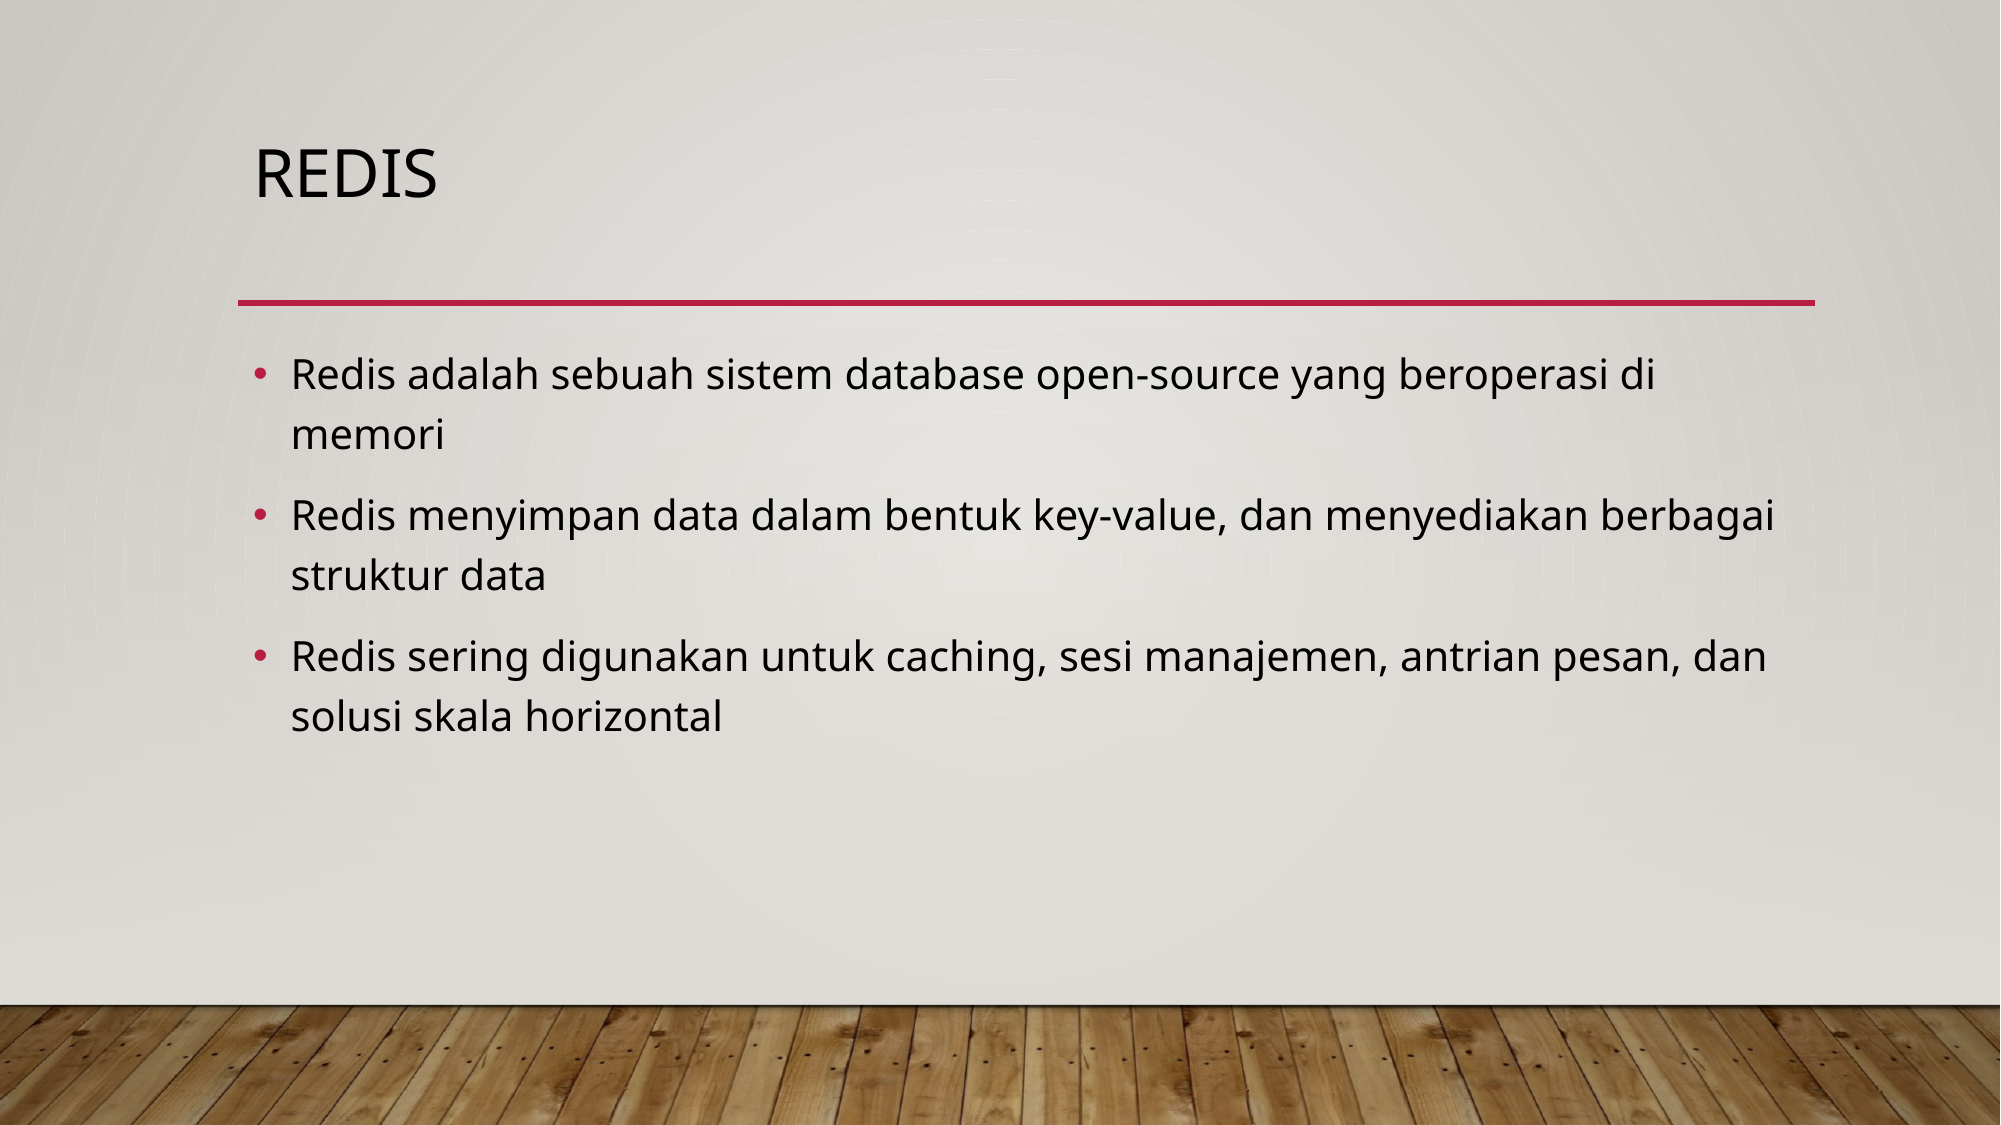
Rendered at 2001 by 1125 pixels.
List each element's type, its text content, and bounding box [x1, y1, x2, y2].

list Redis adalah sebuah sistem database open-source yang beroperasi di memori Redis menyimpan data dalam bentuk key-value, dan menyediakan berbagai struktur data Redis sering digunakan untuk caching, sesi manajemen, antrian pesan, dan solusi skala horizontal [238, 330, 1814, 897]
picture [0, 1005, 2000, 1125]
title Redis [238, 131, 1814, 305]
